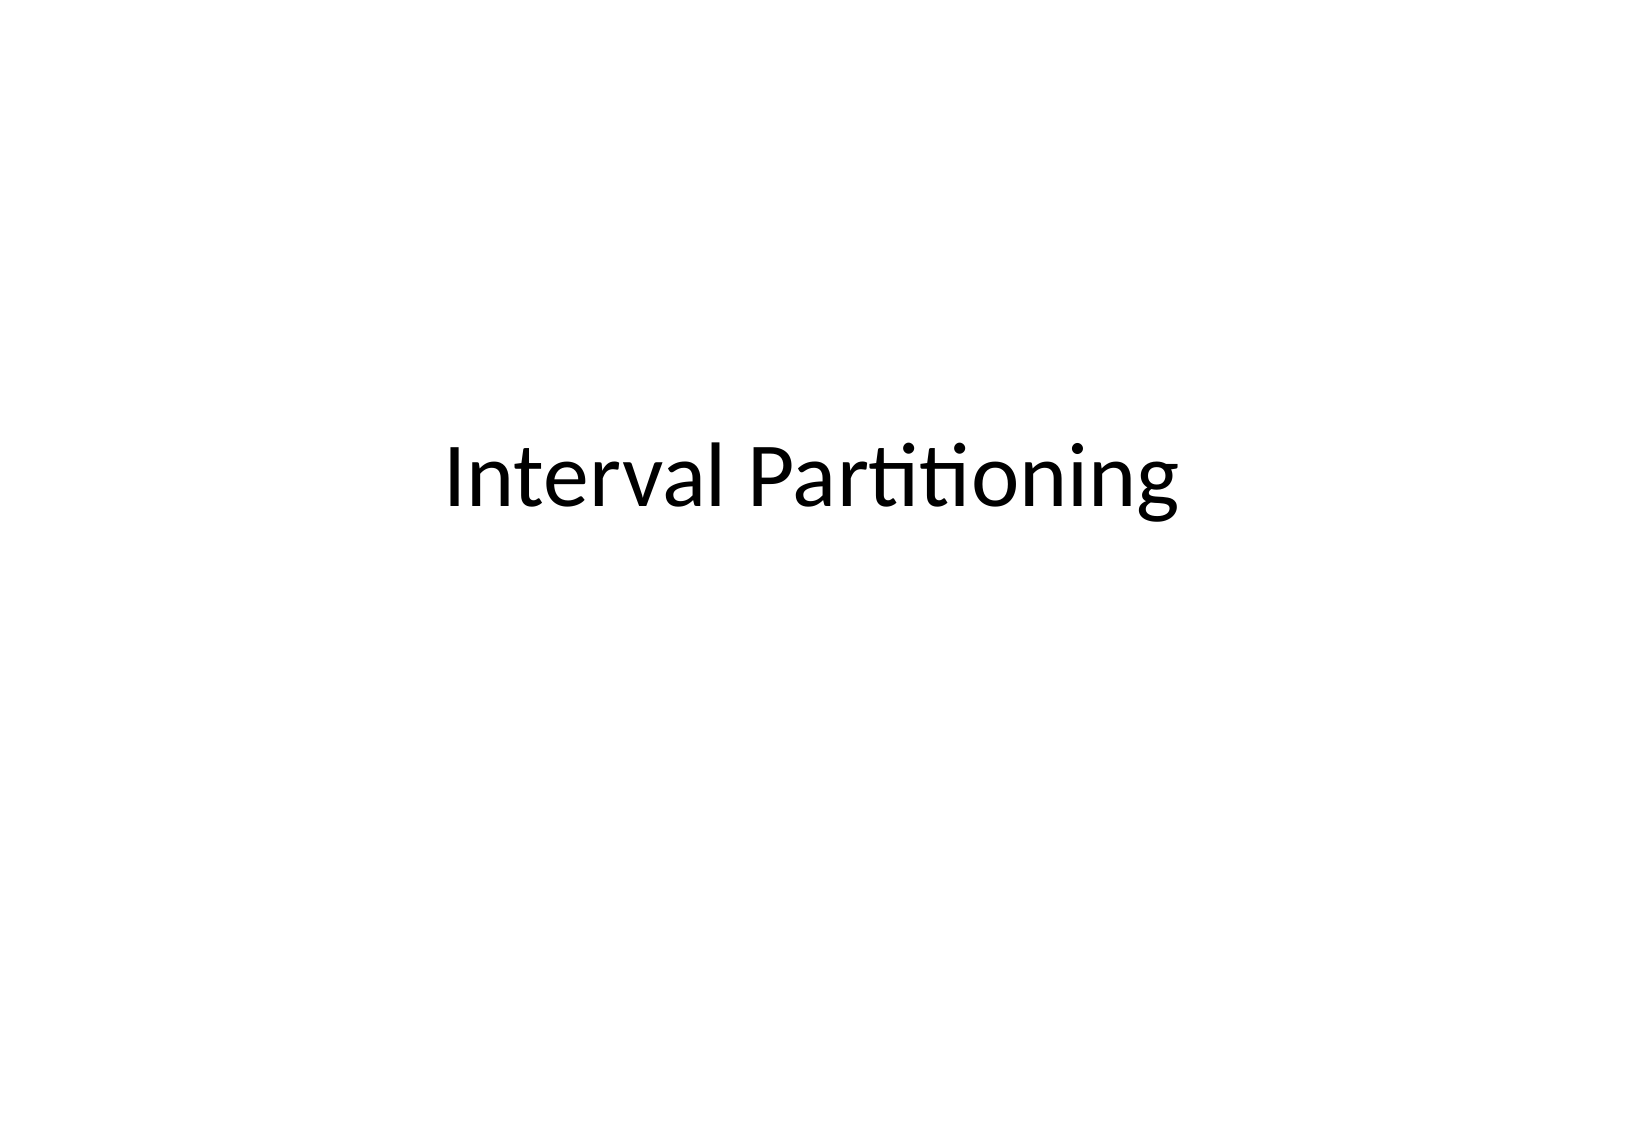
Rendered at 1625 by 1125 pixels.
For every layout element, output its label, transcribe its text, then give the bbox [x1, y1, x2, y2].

title Interval Partitioning [121, 349, 1503, 591]
